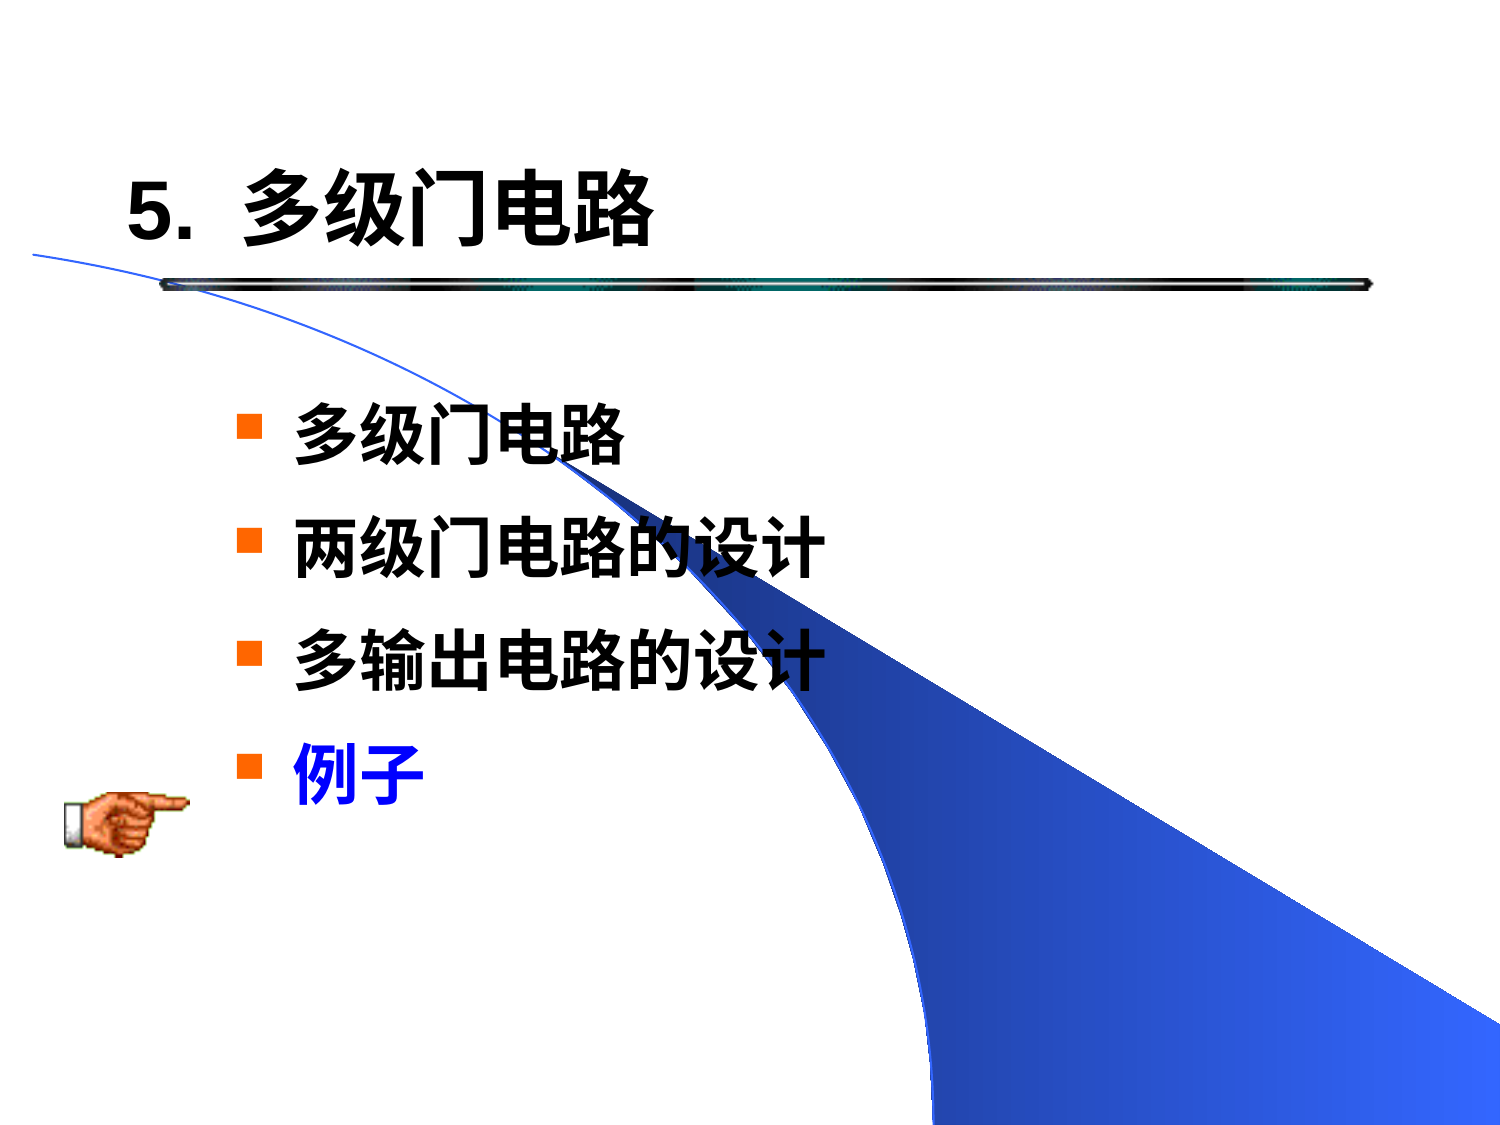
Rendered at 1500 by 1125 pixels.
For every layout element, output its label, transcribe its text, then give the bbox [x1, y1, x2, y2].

text_box 5. 多级门电路 [112, 148, 1400, 264]
text_box 多级门电路 两级门电路的设计 多输出电路的设计 例子 [218, 385, 1329, 820]
picture [159, 278, 1377, 291]
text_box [64, 792, 191, 858]
